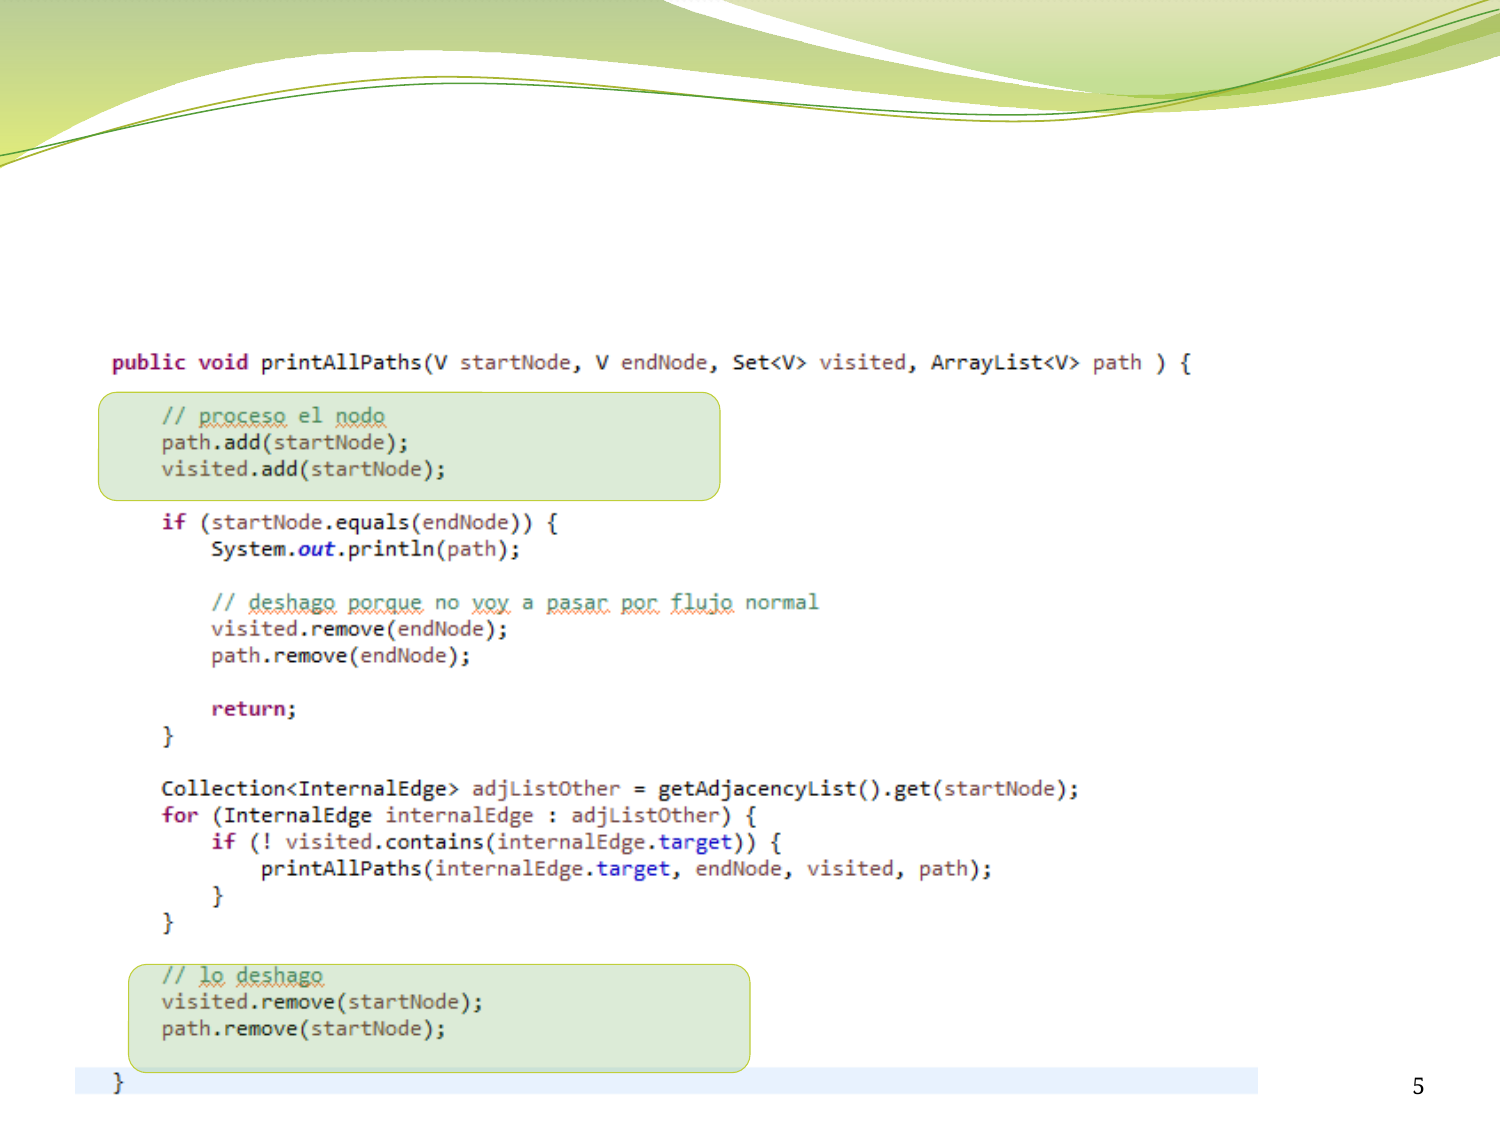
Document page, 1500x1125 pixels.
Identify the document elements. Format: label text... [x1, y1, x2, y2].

slide_number 5 [1299, 1042, 1425, 1103]
picture [74, 320, 1258, 1121]
